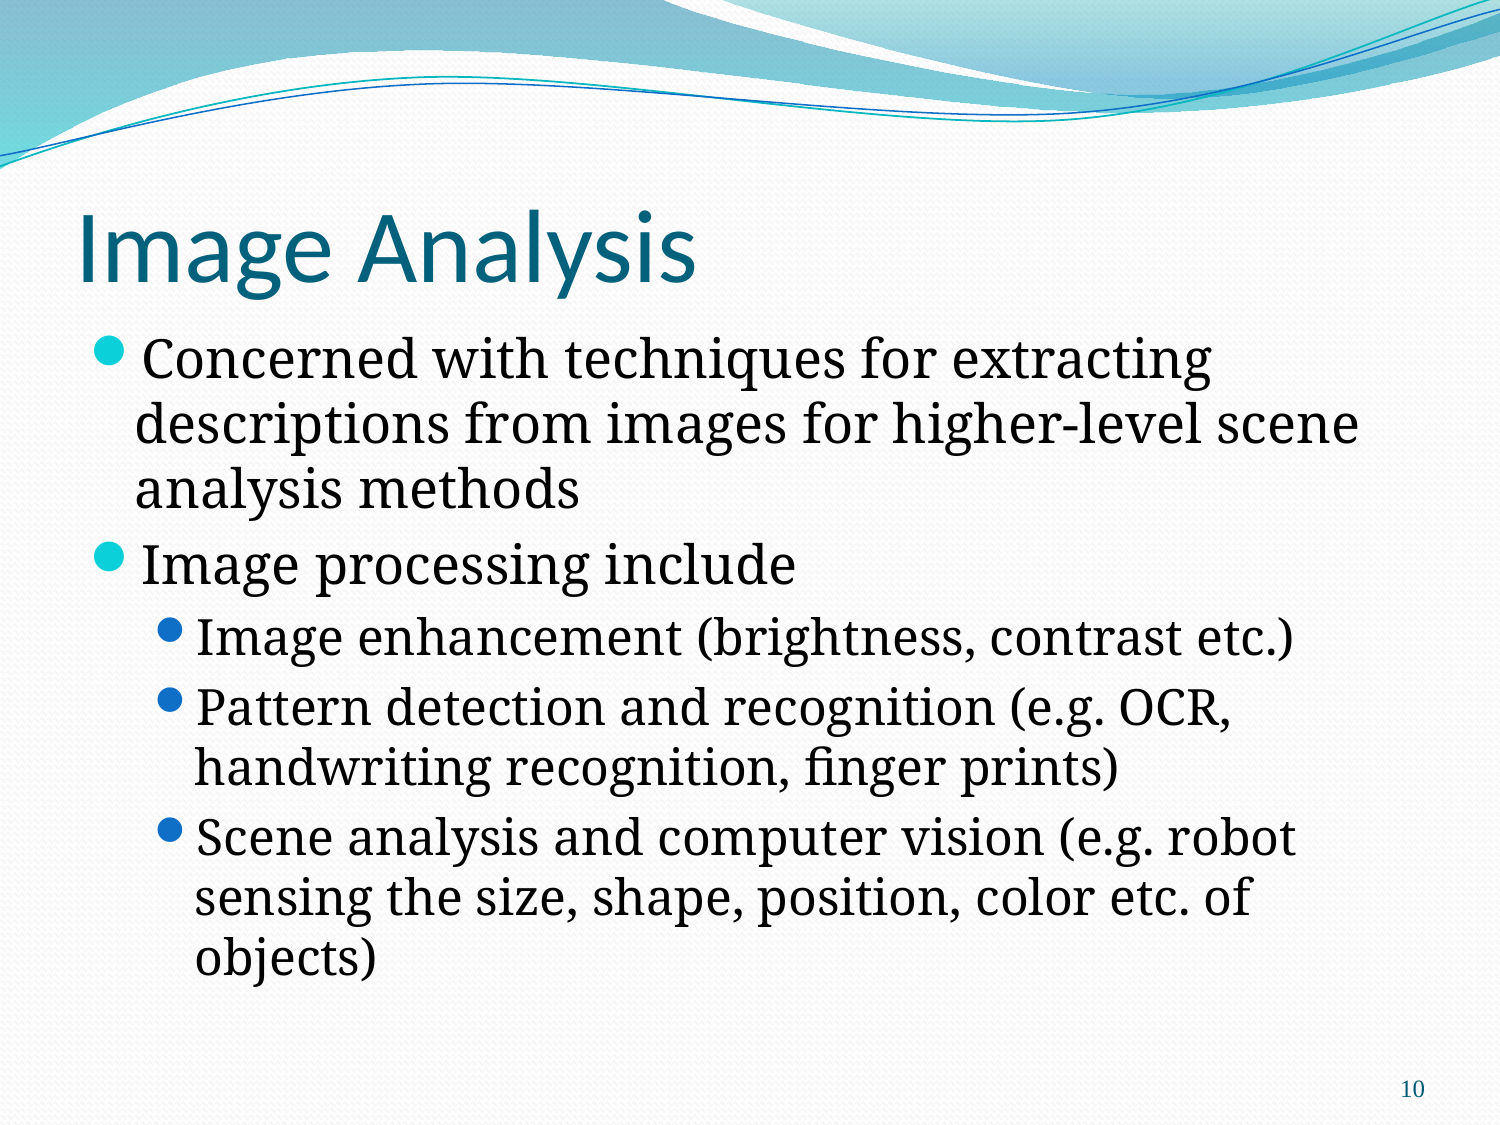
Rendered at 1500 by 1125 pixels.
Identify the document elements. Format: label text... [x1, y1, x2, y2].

title Image Analysis [75, 115, 1425, 303]
slide_number 10 [1299, 1042, 1425, 1103]
list Concerned with techniques for extracting descriptions from images for higher-level scene analysis methods Image processing include Image enhancement (brightness, contrast etc.) Pattern detection and recognition (e.g. OCR, handwriting recognition, finger prints) Scene analysis and computer vision (e.g. robot sensing the size, shape, position, color etc. of objects) [75, 317, 1425, 1038]
